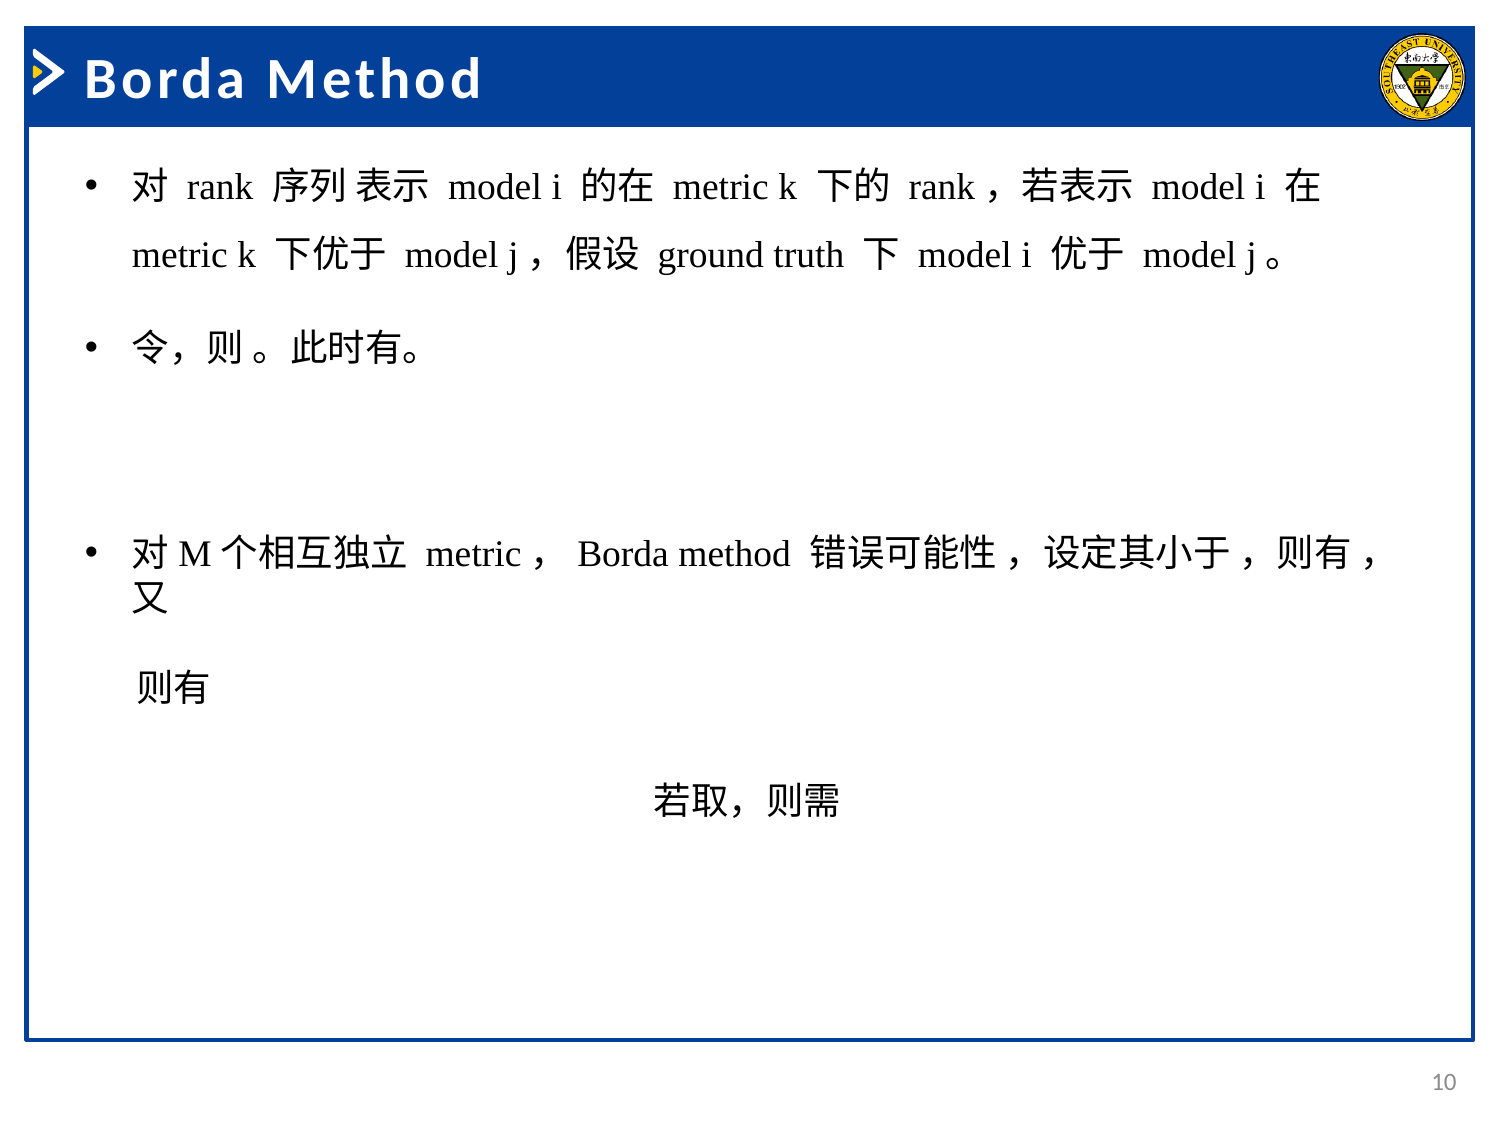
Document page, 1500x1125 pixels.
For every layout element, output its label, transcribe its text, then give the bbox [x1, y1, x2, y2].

text_box Borda Method [70, 32, 873, 118]
slide_number 10 [1382, 1051, 1472, 1111]
picture [1378, 33, 1467, 121]
